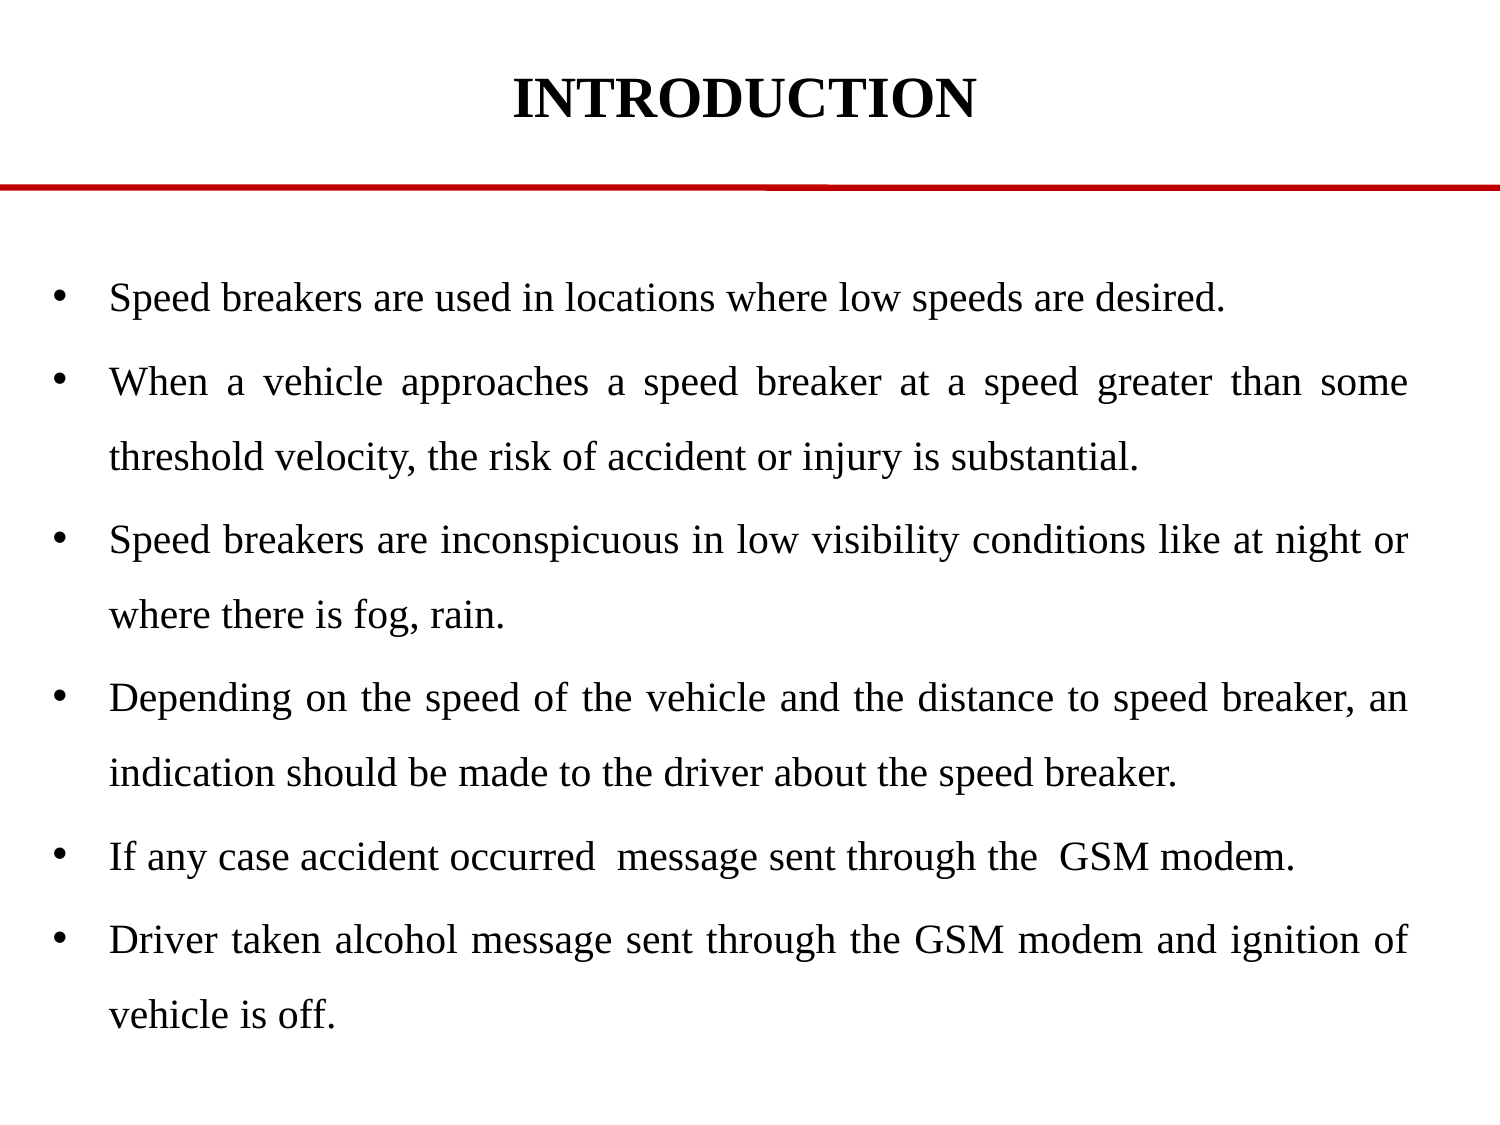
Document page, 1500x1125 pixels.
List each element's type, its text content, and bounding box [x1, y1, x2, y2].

list Speed breakers are used in locations where low speeds are desired. When a vehicle approaches a speed breaker at a speed greater than some threshold velocity, the risk of accident or injury is substantial. Speed breakers are inconspicuous in low visibility conditions like at night or where there is fog, rain. Depending on the speed of the vehicle and the distance to speed breaker, an indication should be made to the driver about the speed breaker. If any case accident occurred message sent through the GSM modem. Driver taken alcohol message sent through the GSM modem and ignition of vehicle is off. [37, 237, 1425, 1075]
text_box INTRODUCTION [75, 51, 1400, 137]
